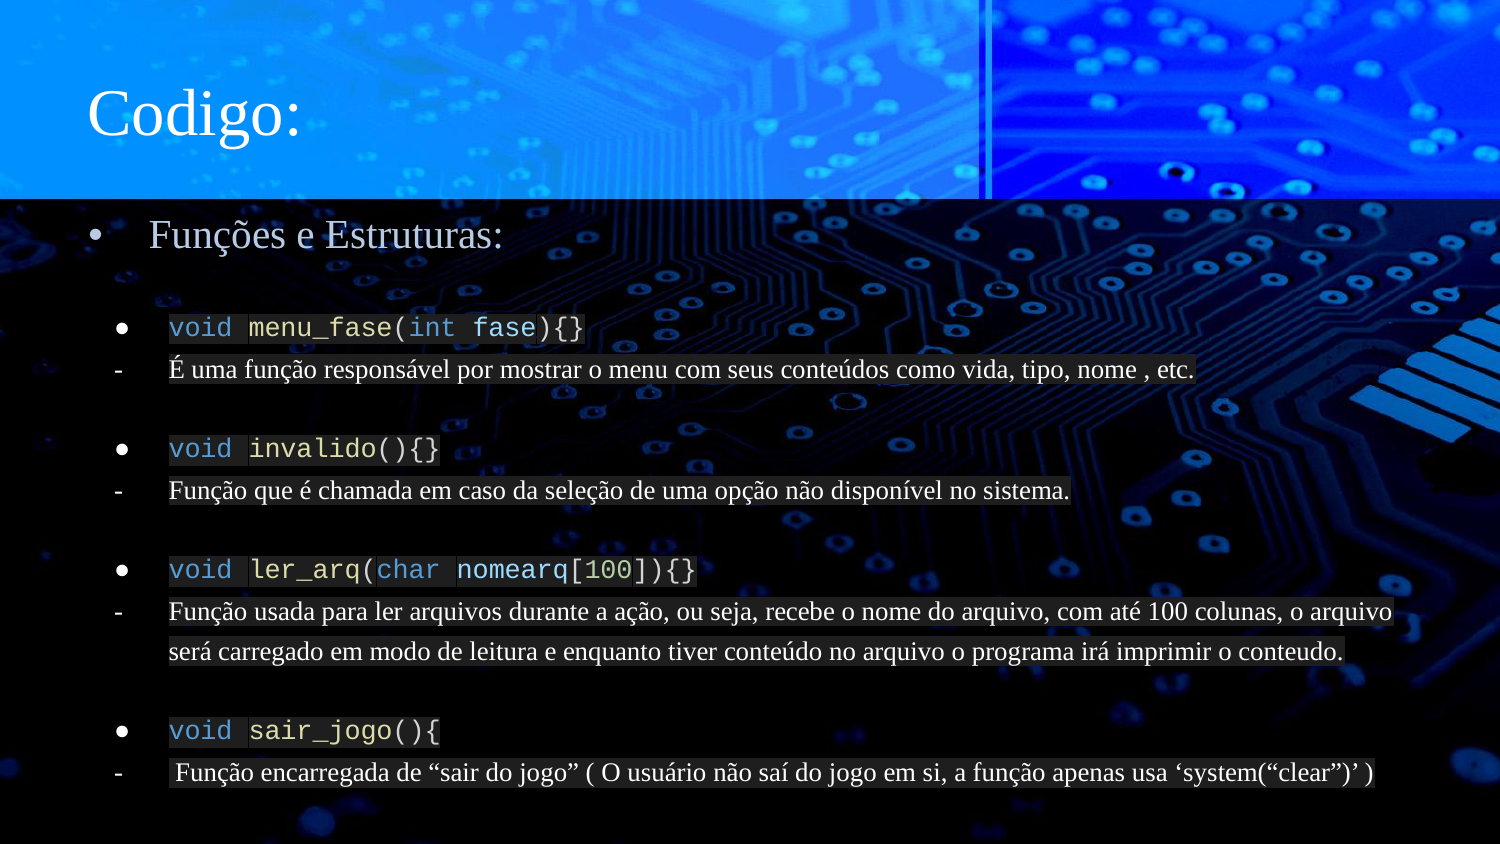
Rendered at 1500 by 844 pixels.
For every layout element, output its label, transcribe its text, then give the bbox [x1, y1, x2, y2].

picture [0, 0, 1500, 844]
text_box Funções e Estruturas: void menu_fase(int fase){} É uma função responsável por mostrar o menu com seus conteúdos como vida, tipo, nome , etc. void invalido(){} Função que é chamada em caso da seleção de uma opção não disponível no sistema. void ler_arq(char nomearq[100]){} Função usada para ler arquivos durante a ação, ou seja, recebe o nome do arquivo, com até 100 colunas, o arquivo será carregado em modo de leitura e enquanto tiver conteúdo no arquivo o programa irá imprimir o conteudo. void sair_jogo(){ Função encarregada de “sair do jogo” ( O usuário não saí do jogo em si, a função apenas usa ‘system(“clear”)’ ) [73, 204, 1427, 844]
text_box Codigo: [72, 50, 1426, 176]
